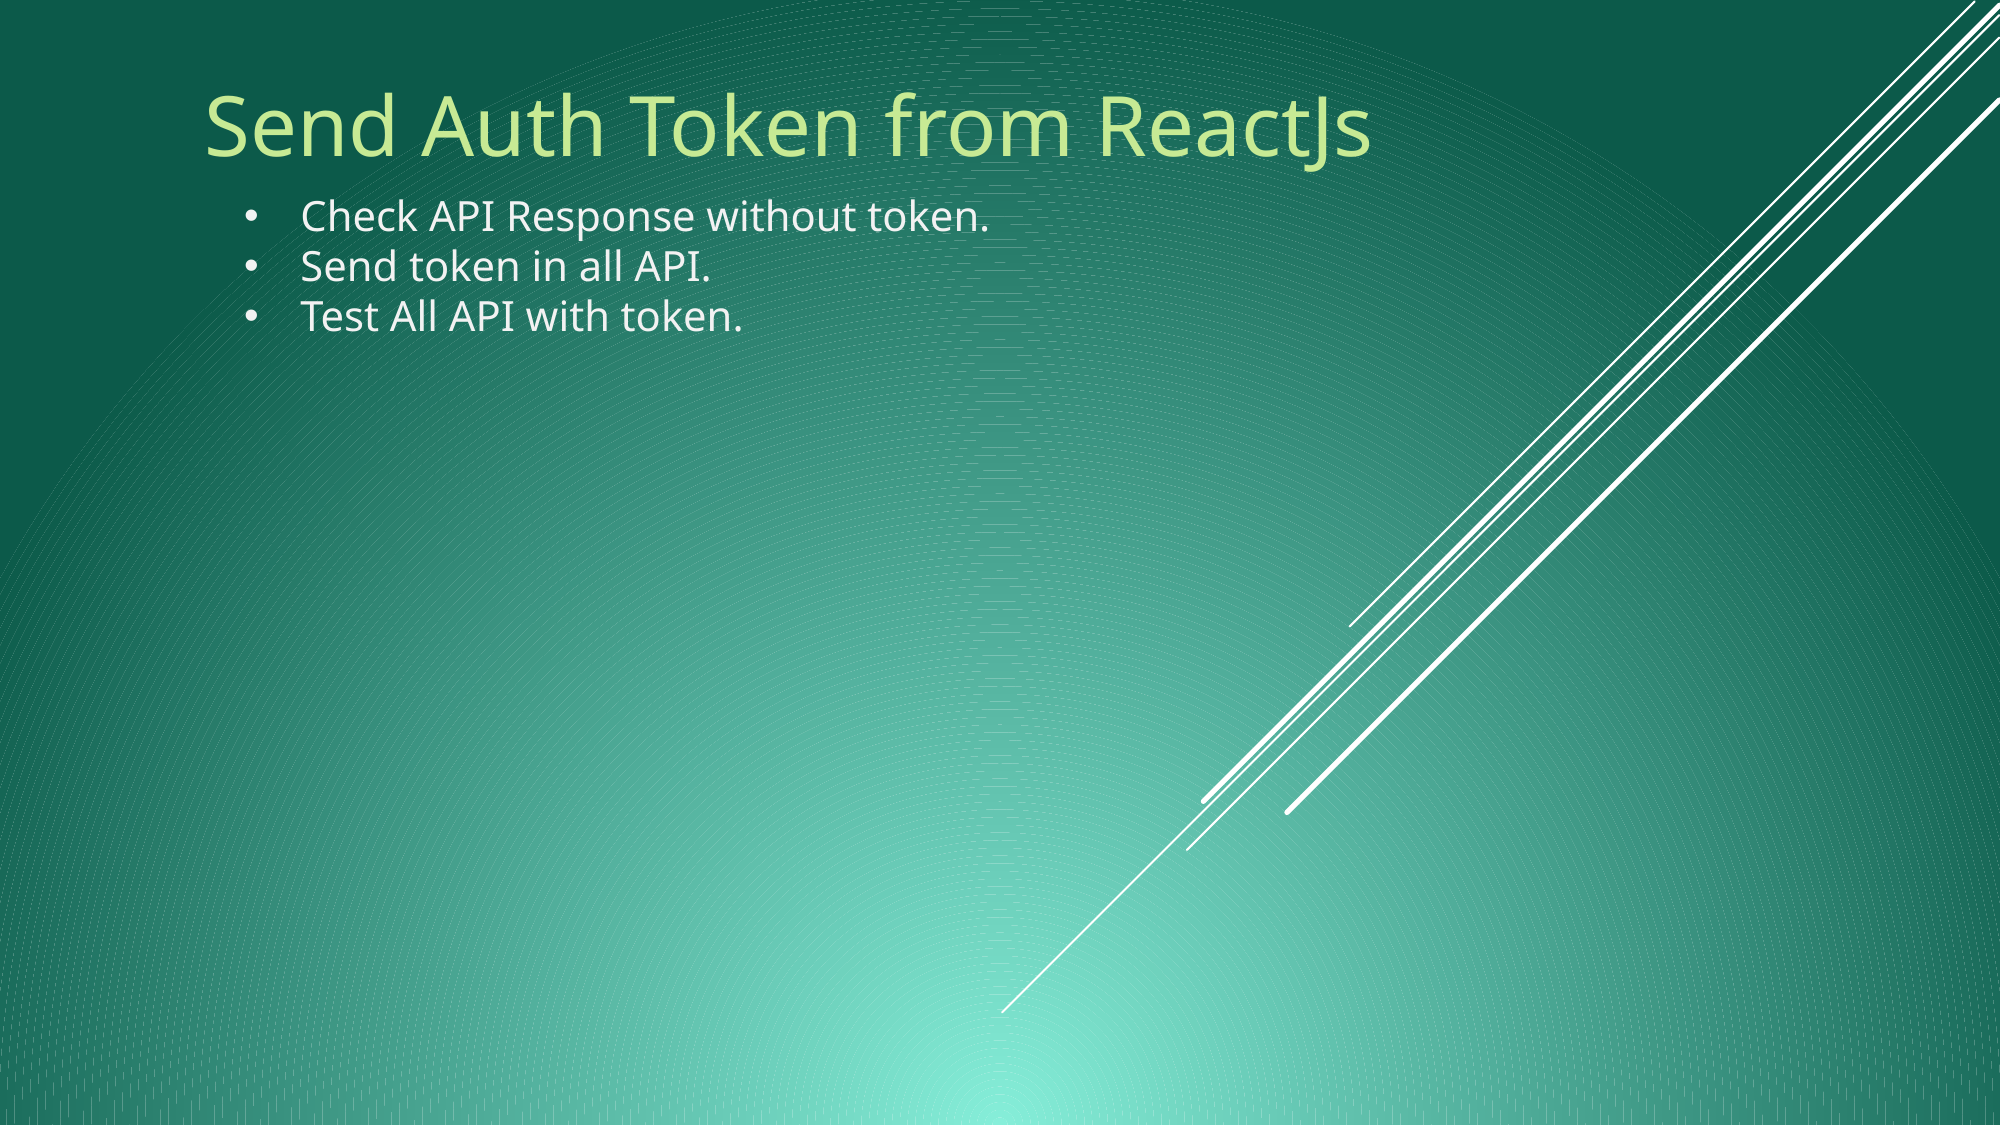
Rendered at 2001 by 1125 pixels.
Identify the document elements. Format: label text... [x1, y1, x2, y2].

title Send Auth Token from ReactJs [189, 82, 1680, 181]
text_box Check API Response without token. Send token in all API. Test All API with token. [229, 182, 1233, 348]
